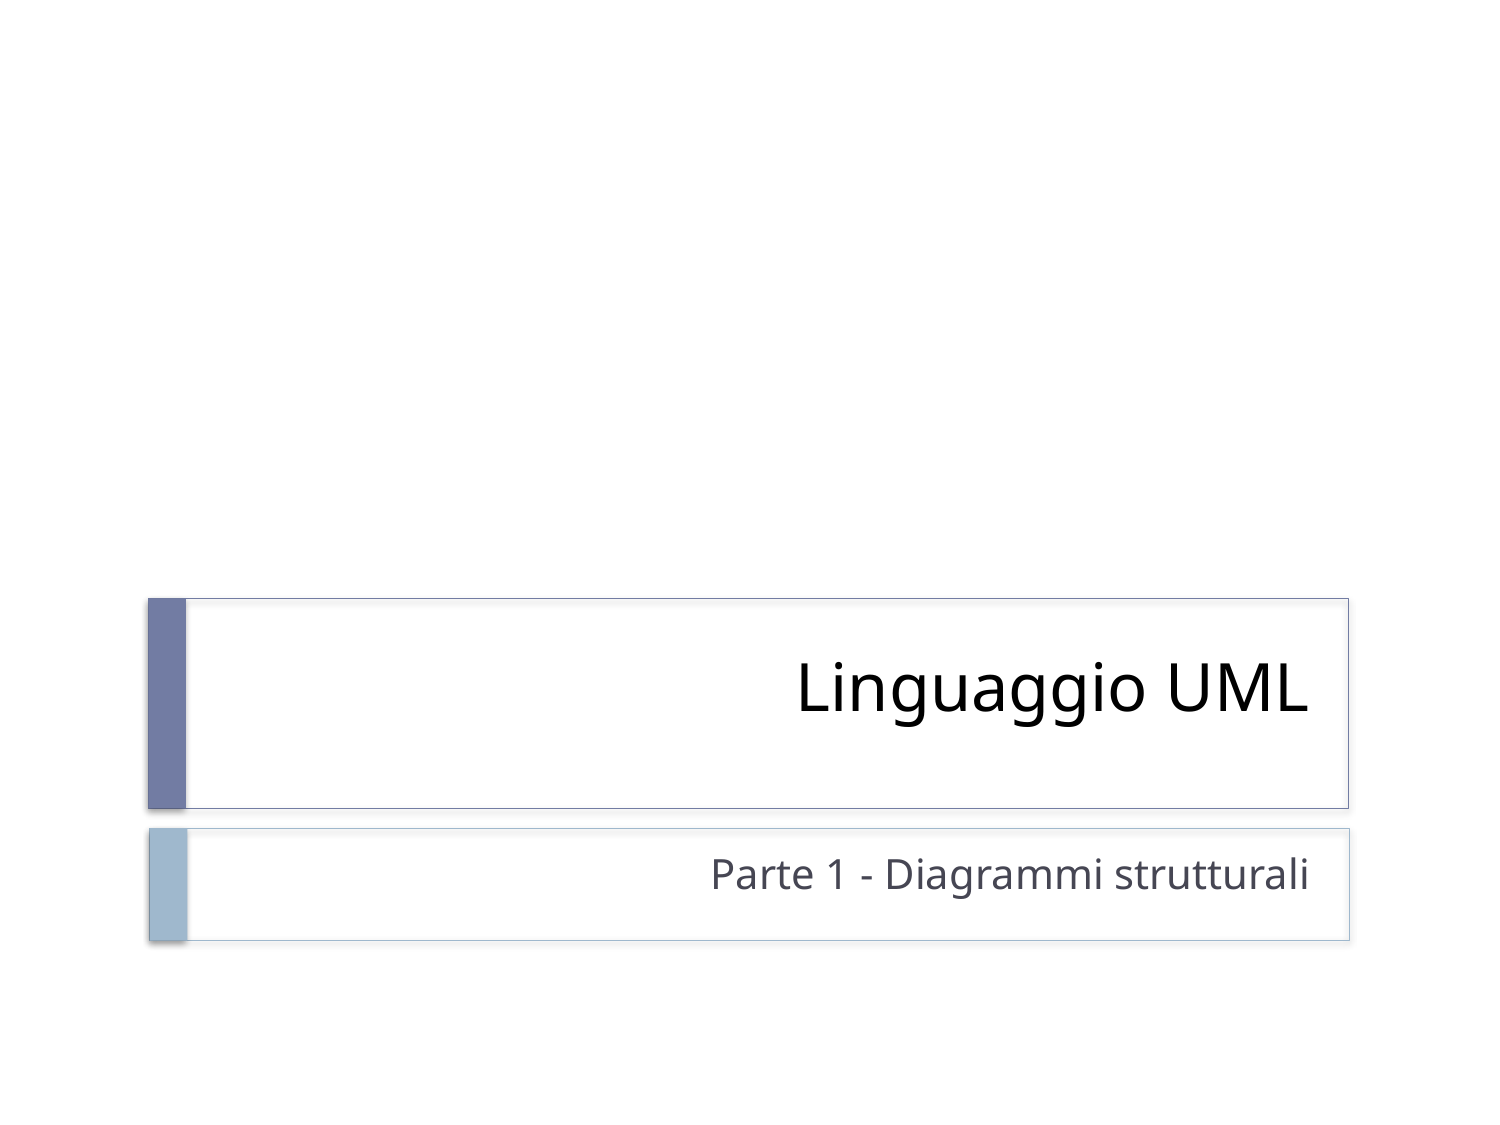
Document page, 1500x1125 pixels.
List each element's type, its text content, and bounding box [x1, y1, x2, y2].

subtitle Parte 1 - Diagrammi strutturali [200, 840, 1325, 929]
title Linguaggio UML [200, 637, 1325, 800]
